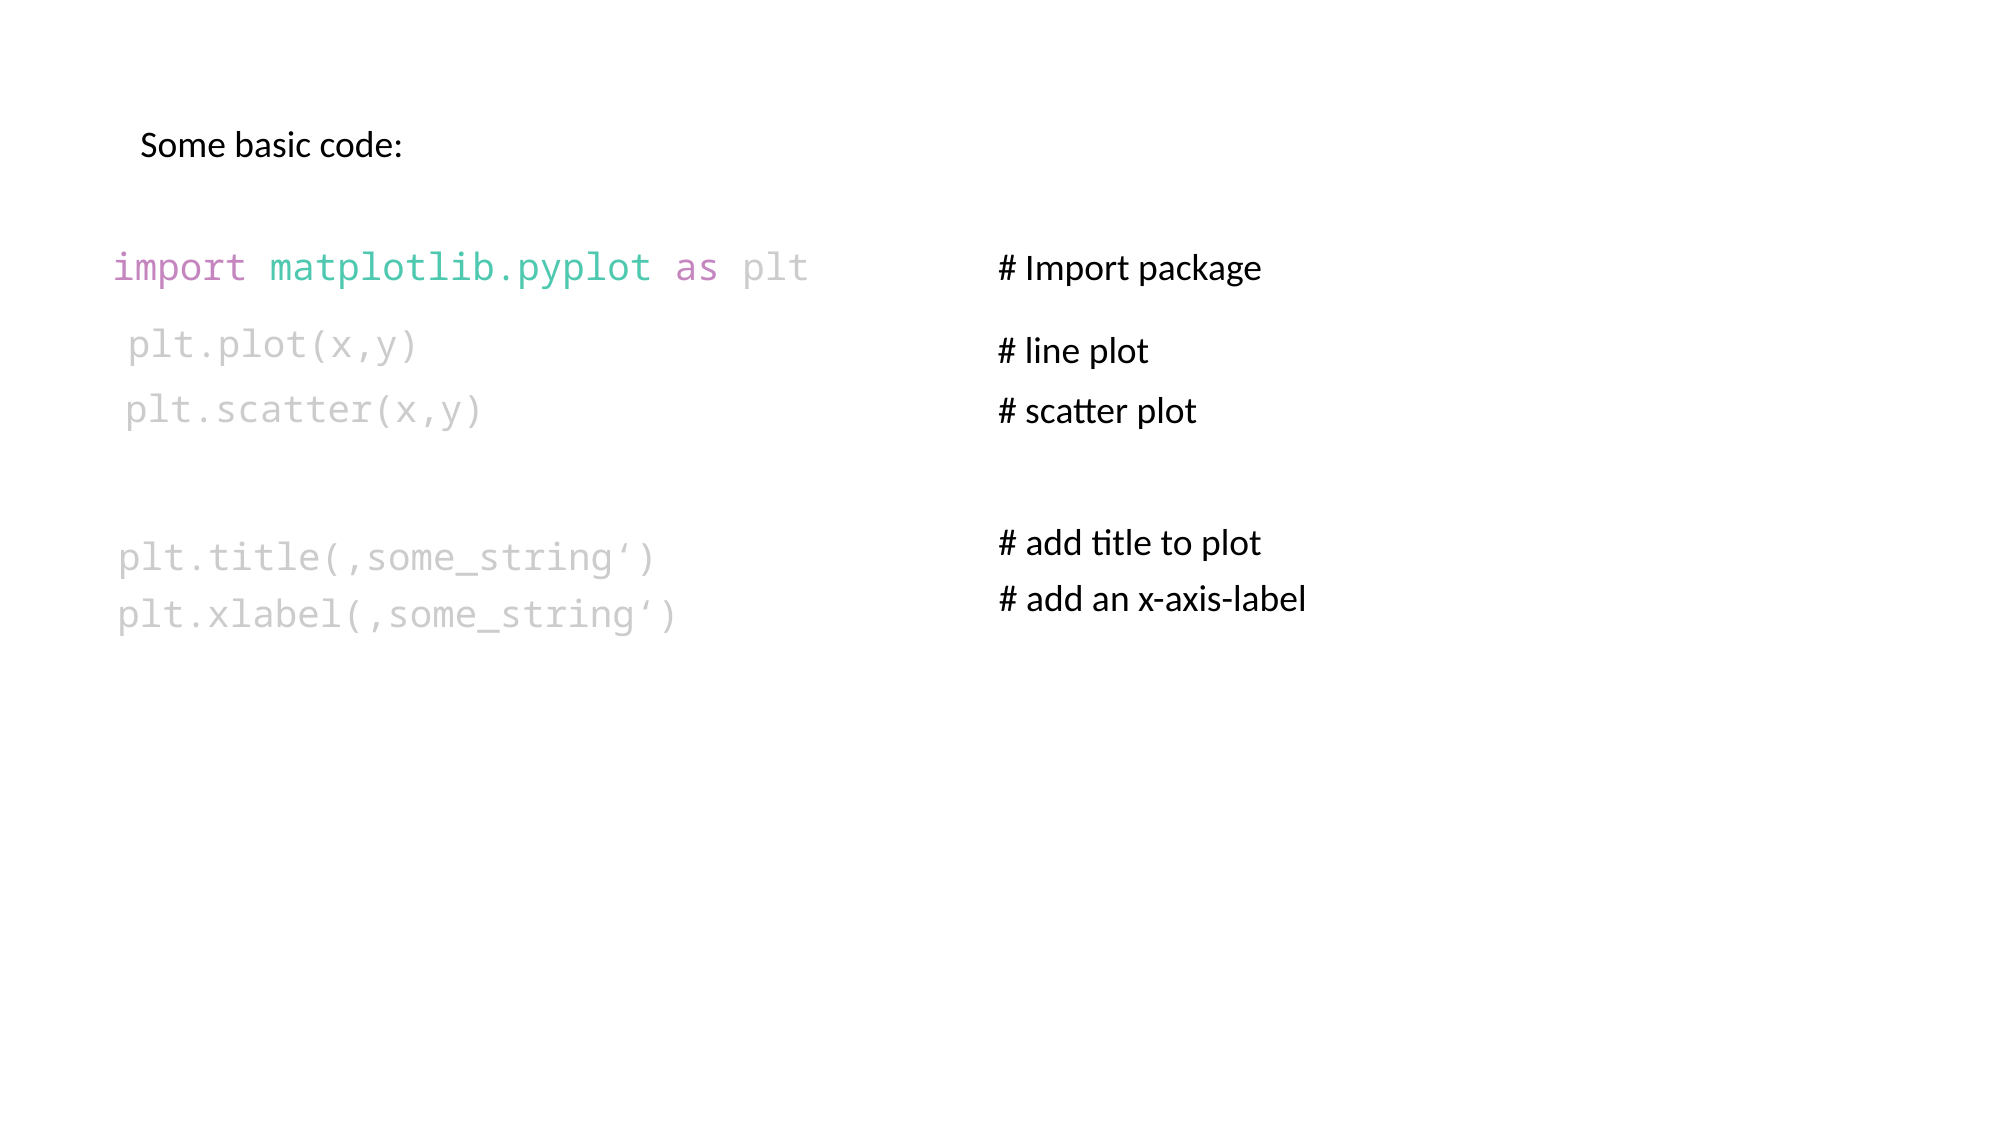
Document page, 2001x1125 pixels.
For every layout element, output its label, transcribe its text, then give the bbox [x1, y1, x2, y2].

text_box plt.scatter(x,y) [110, 377, 500, 483]
text_box # add title to plot [983, 510, 1277, 571]
text_box Some basic code: [125, 112, 419, 218]
text_box # line plot [982, 318, 1165, 379]
text_box # Import package [983, 235, 1278, 296]
text_box # scatter plot [983, 378, 1213, 439]
text_box plt.plot(x,y) [113, 312, 436, 377]
text_box plt.title(‚some_string‘) [103, 525, 673, 582]
text_box plt.xlabel(‚some_string‘) [102, 582, 695, 688]
text_box # add an x-axis-label [984, 566, 1322, 626]
text_box import matplotlib.pyplot as plt [97, 235, 825, 296]
